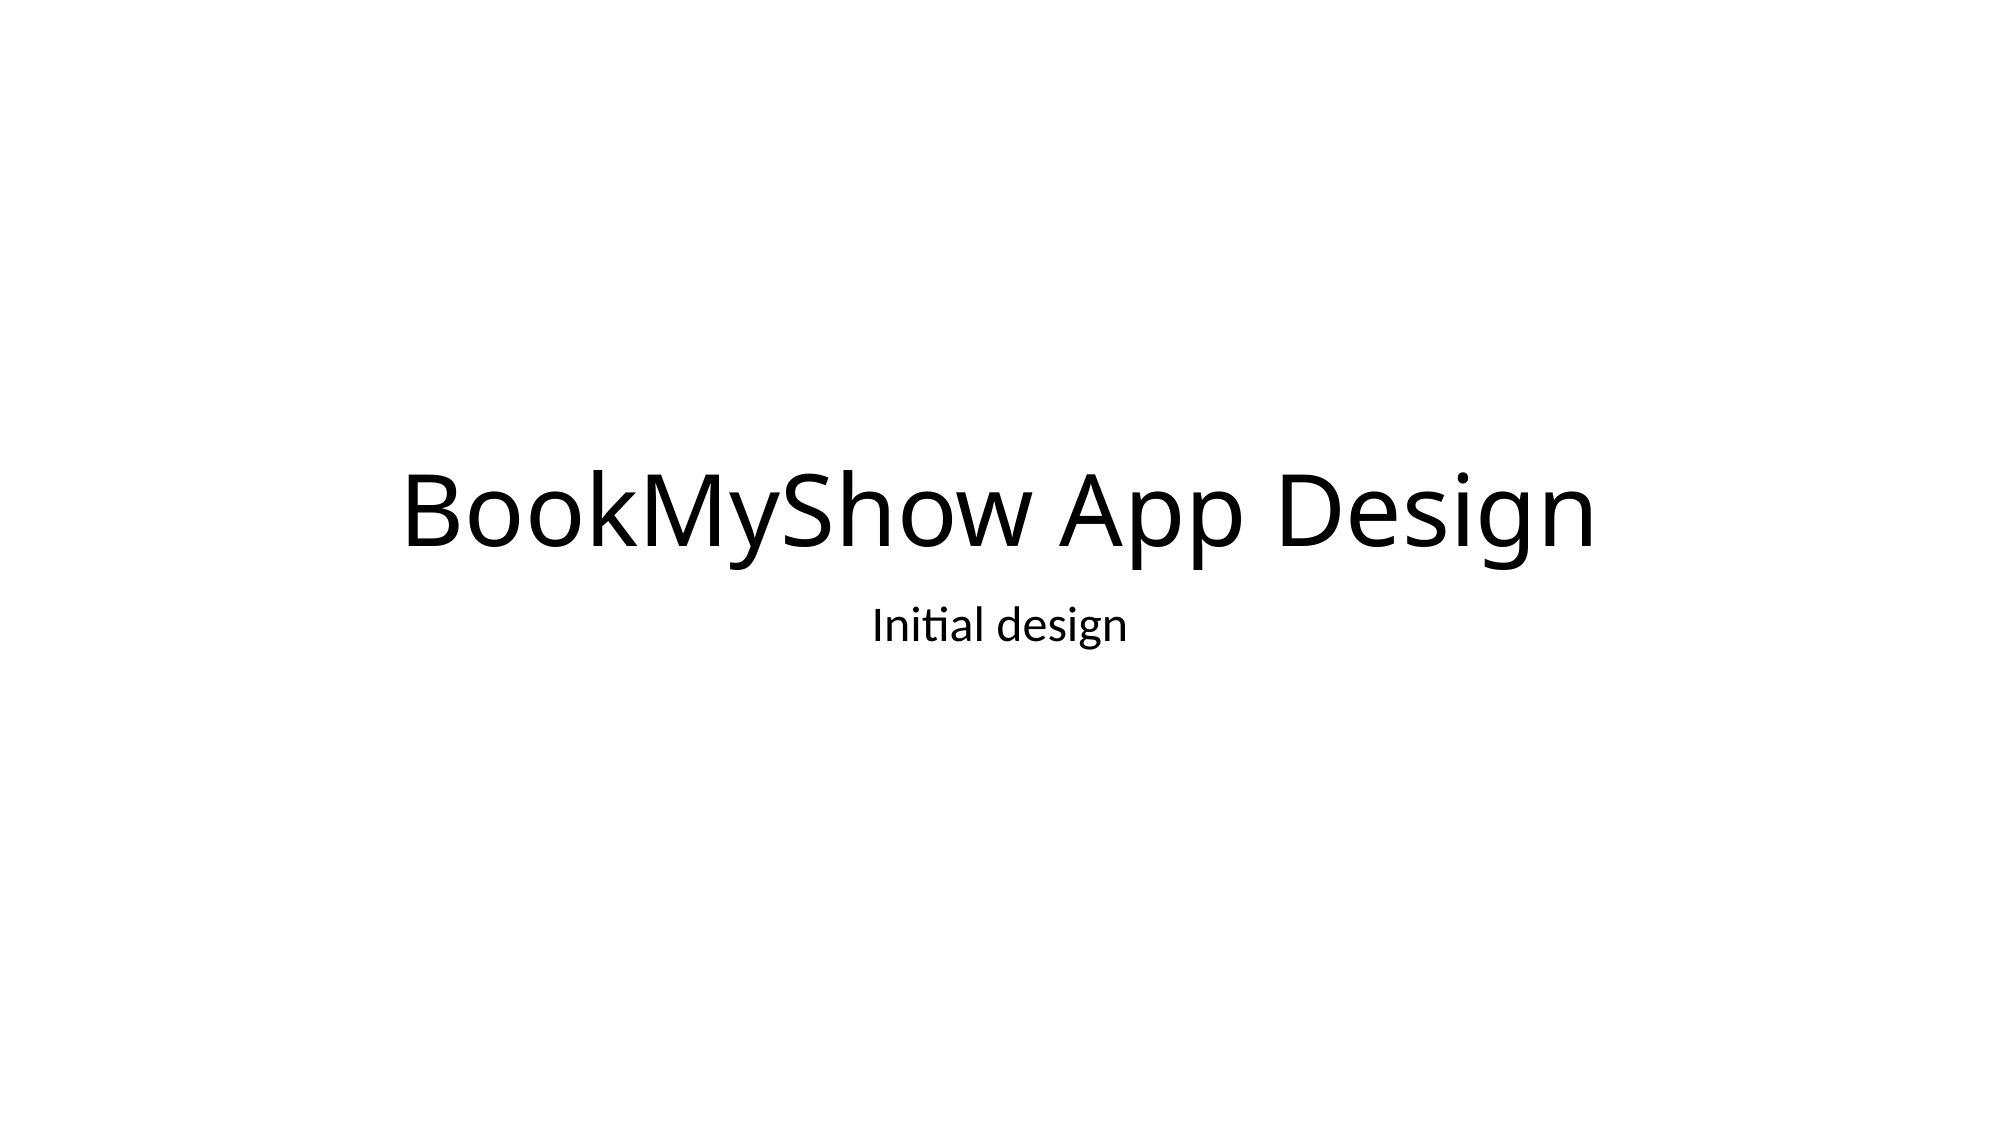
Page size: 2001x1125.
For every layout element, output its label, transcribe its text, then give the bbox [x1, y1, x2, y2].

title BookMyShow App Design [249, 184, 1750, 576]
subtitle Initial design [249, 590, 1750, 863]
